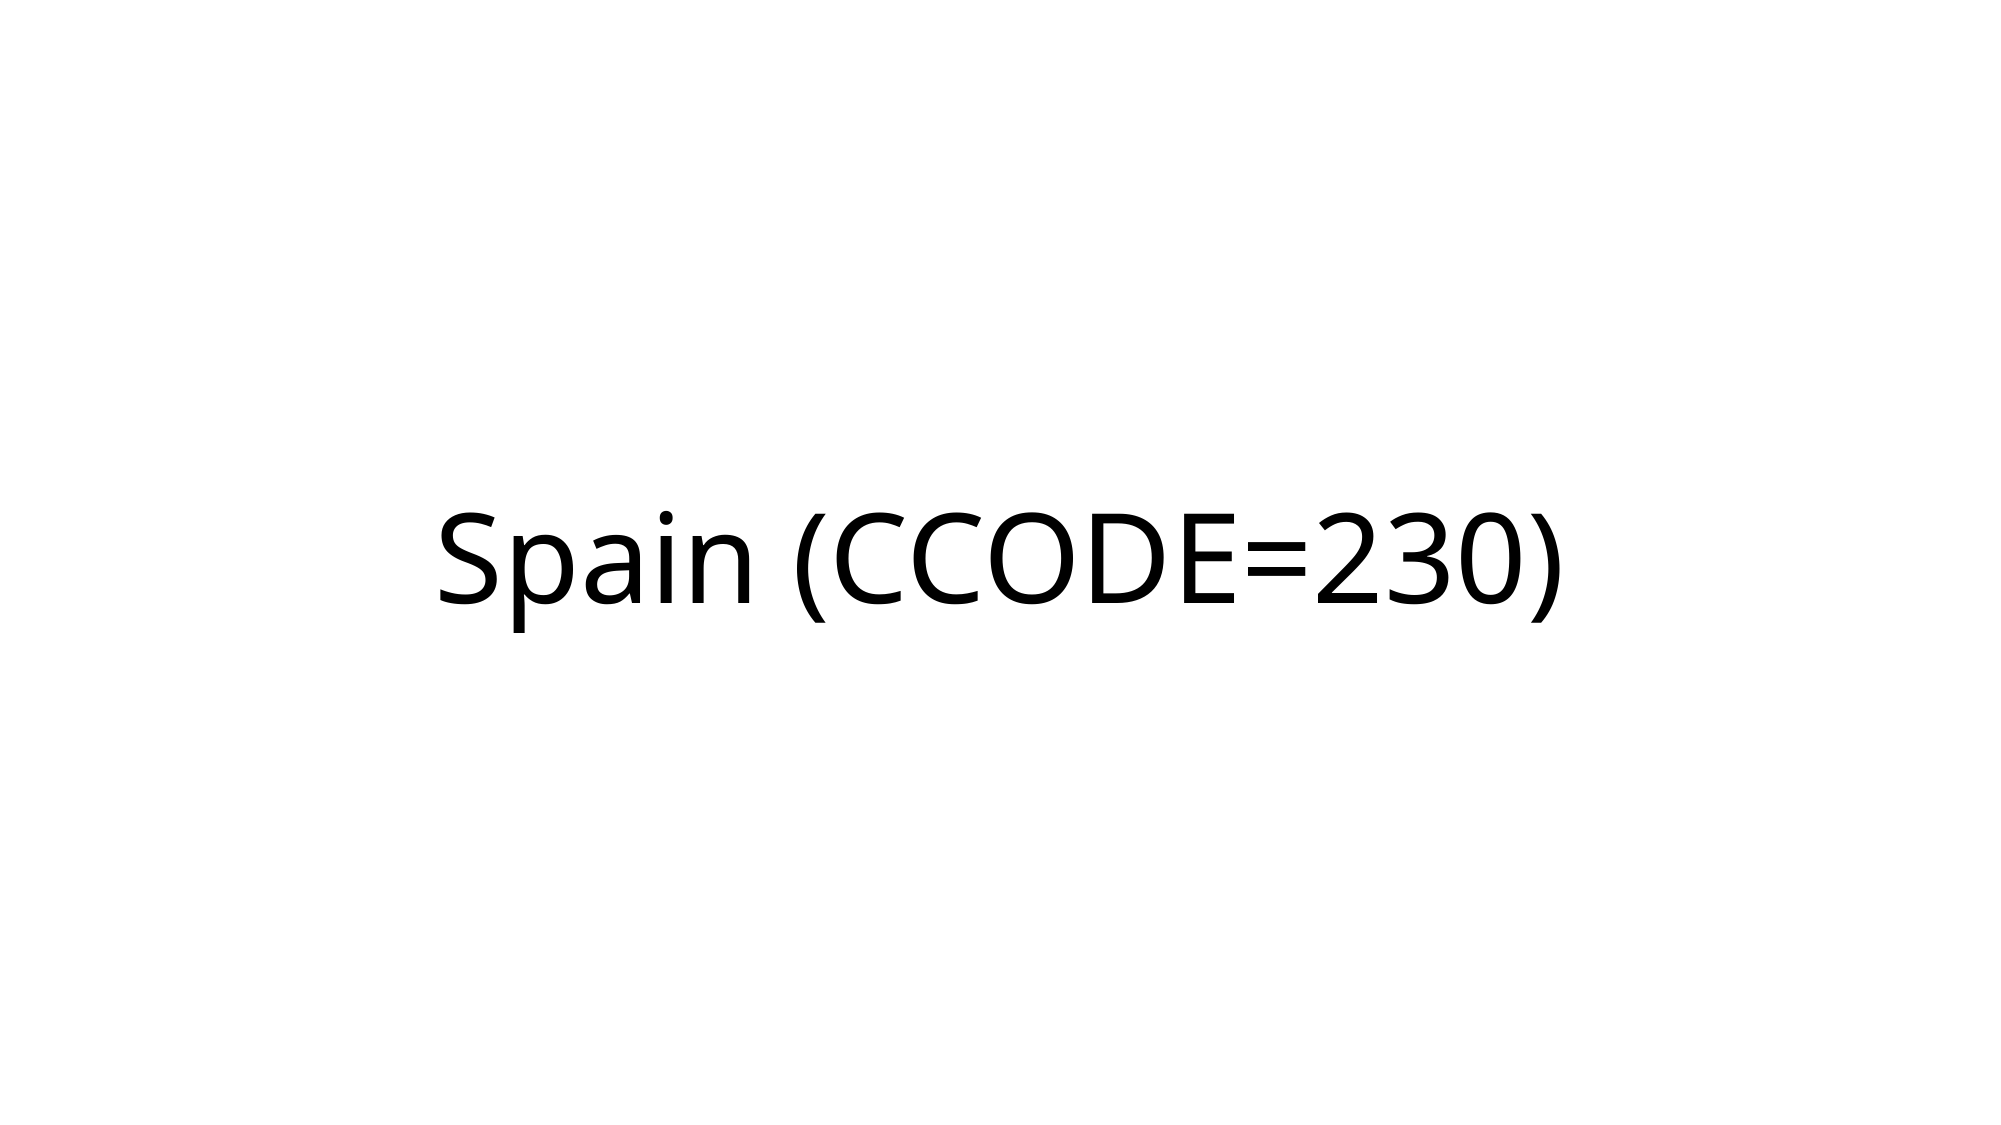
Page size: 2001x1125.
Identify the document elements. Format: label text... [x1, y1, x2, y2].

title Spain (CCODE=230) [249, 486, 1750, 639]
